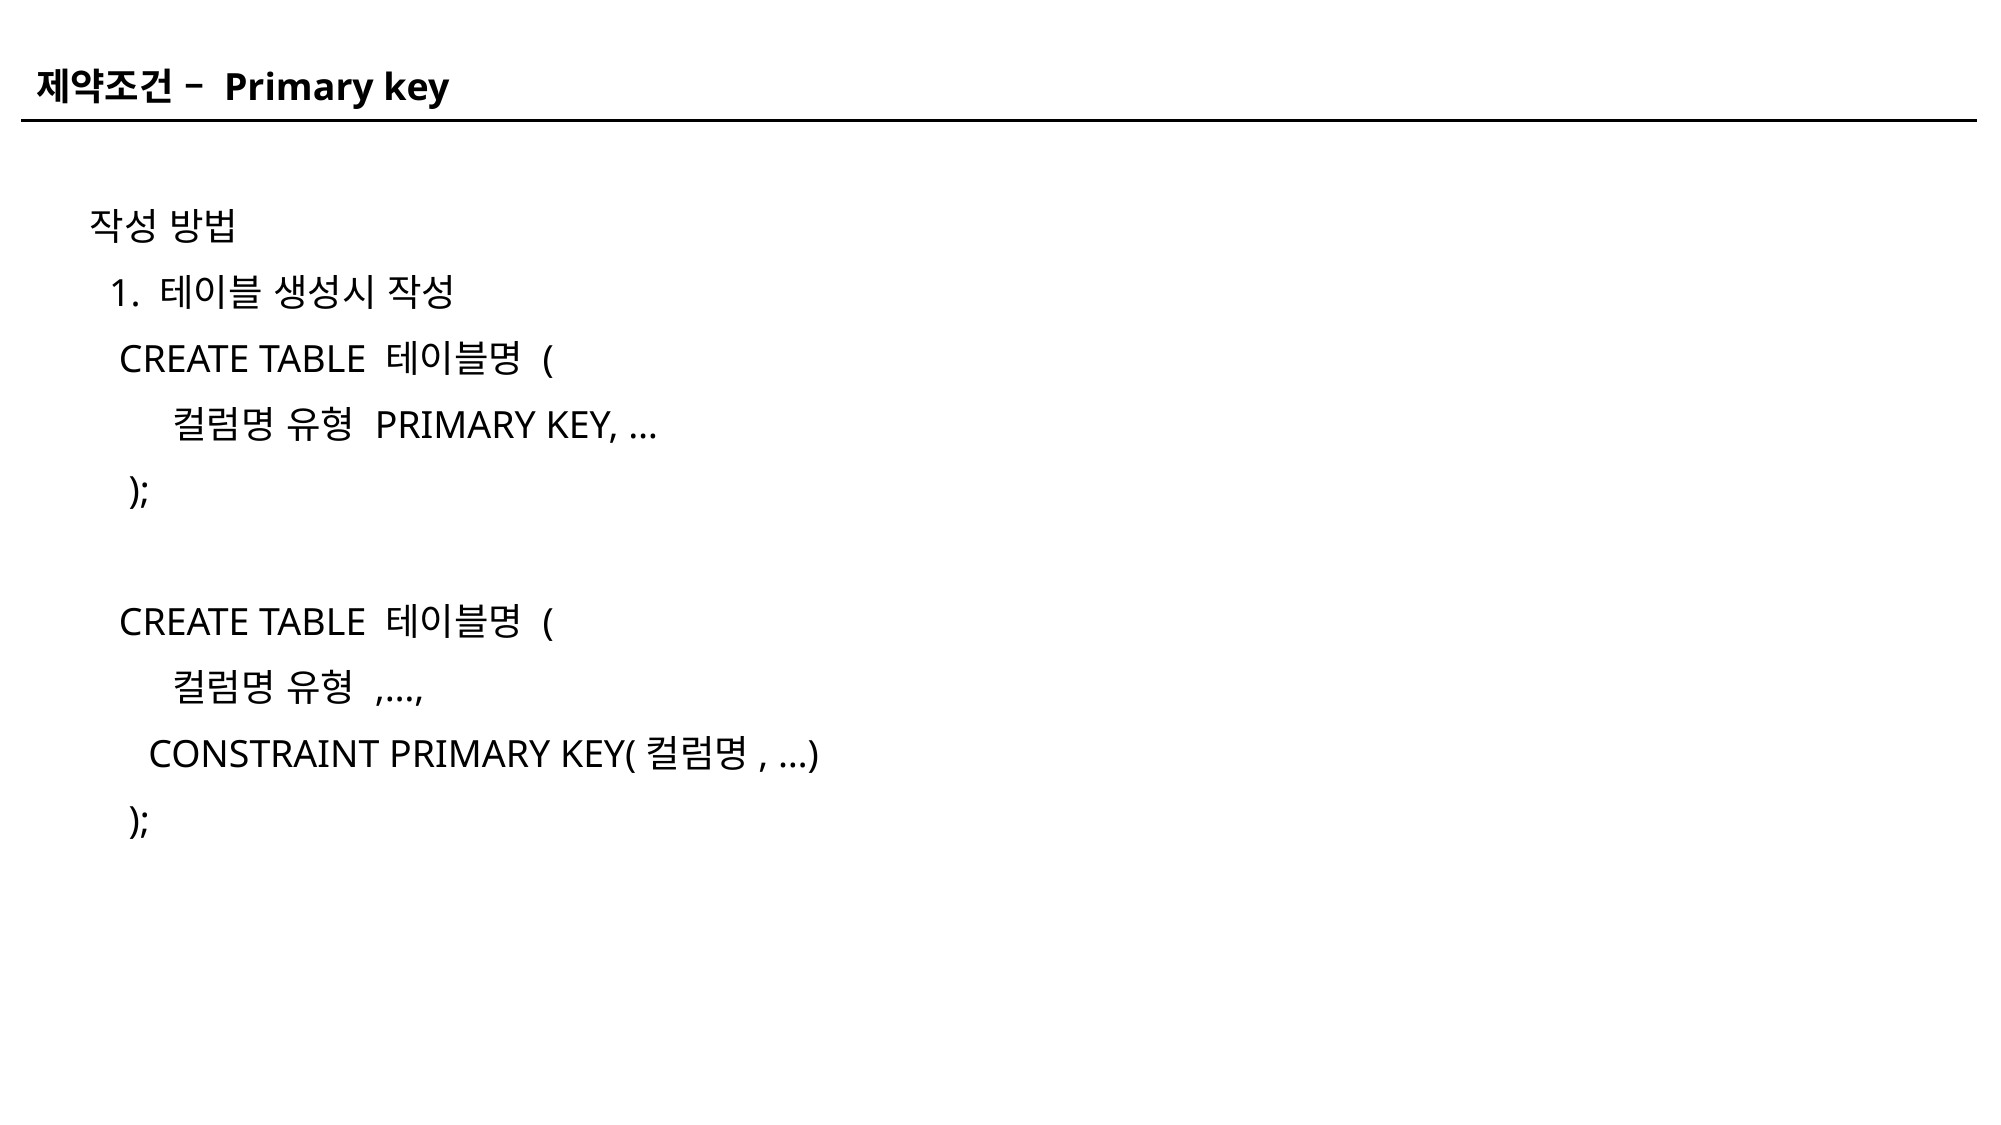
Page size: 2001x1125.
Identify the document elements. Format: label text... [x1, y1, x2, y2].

text_box 제약조건 – Primary key [21, 55, 1978, 116]
text_box 작성 방법 1. 테이블 생성시 작성 CREATE TABLE 테이블명 ( 컬럼명 유형 PRIMARY KEY, … ); CREATE TABLE 테이블명 ( 컬럼명 유형 ,…, CONSTRAINT PRIMARY KEY(컬럼명, …) ); [75, 195, 1916, 939]
